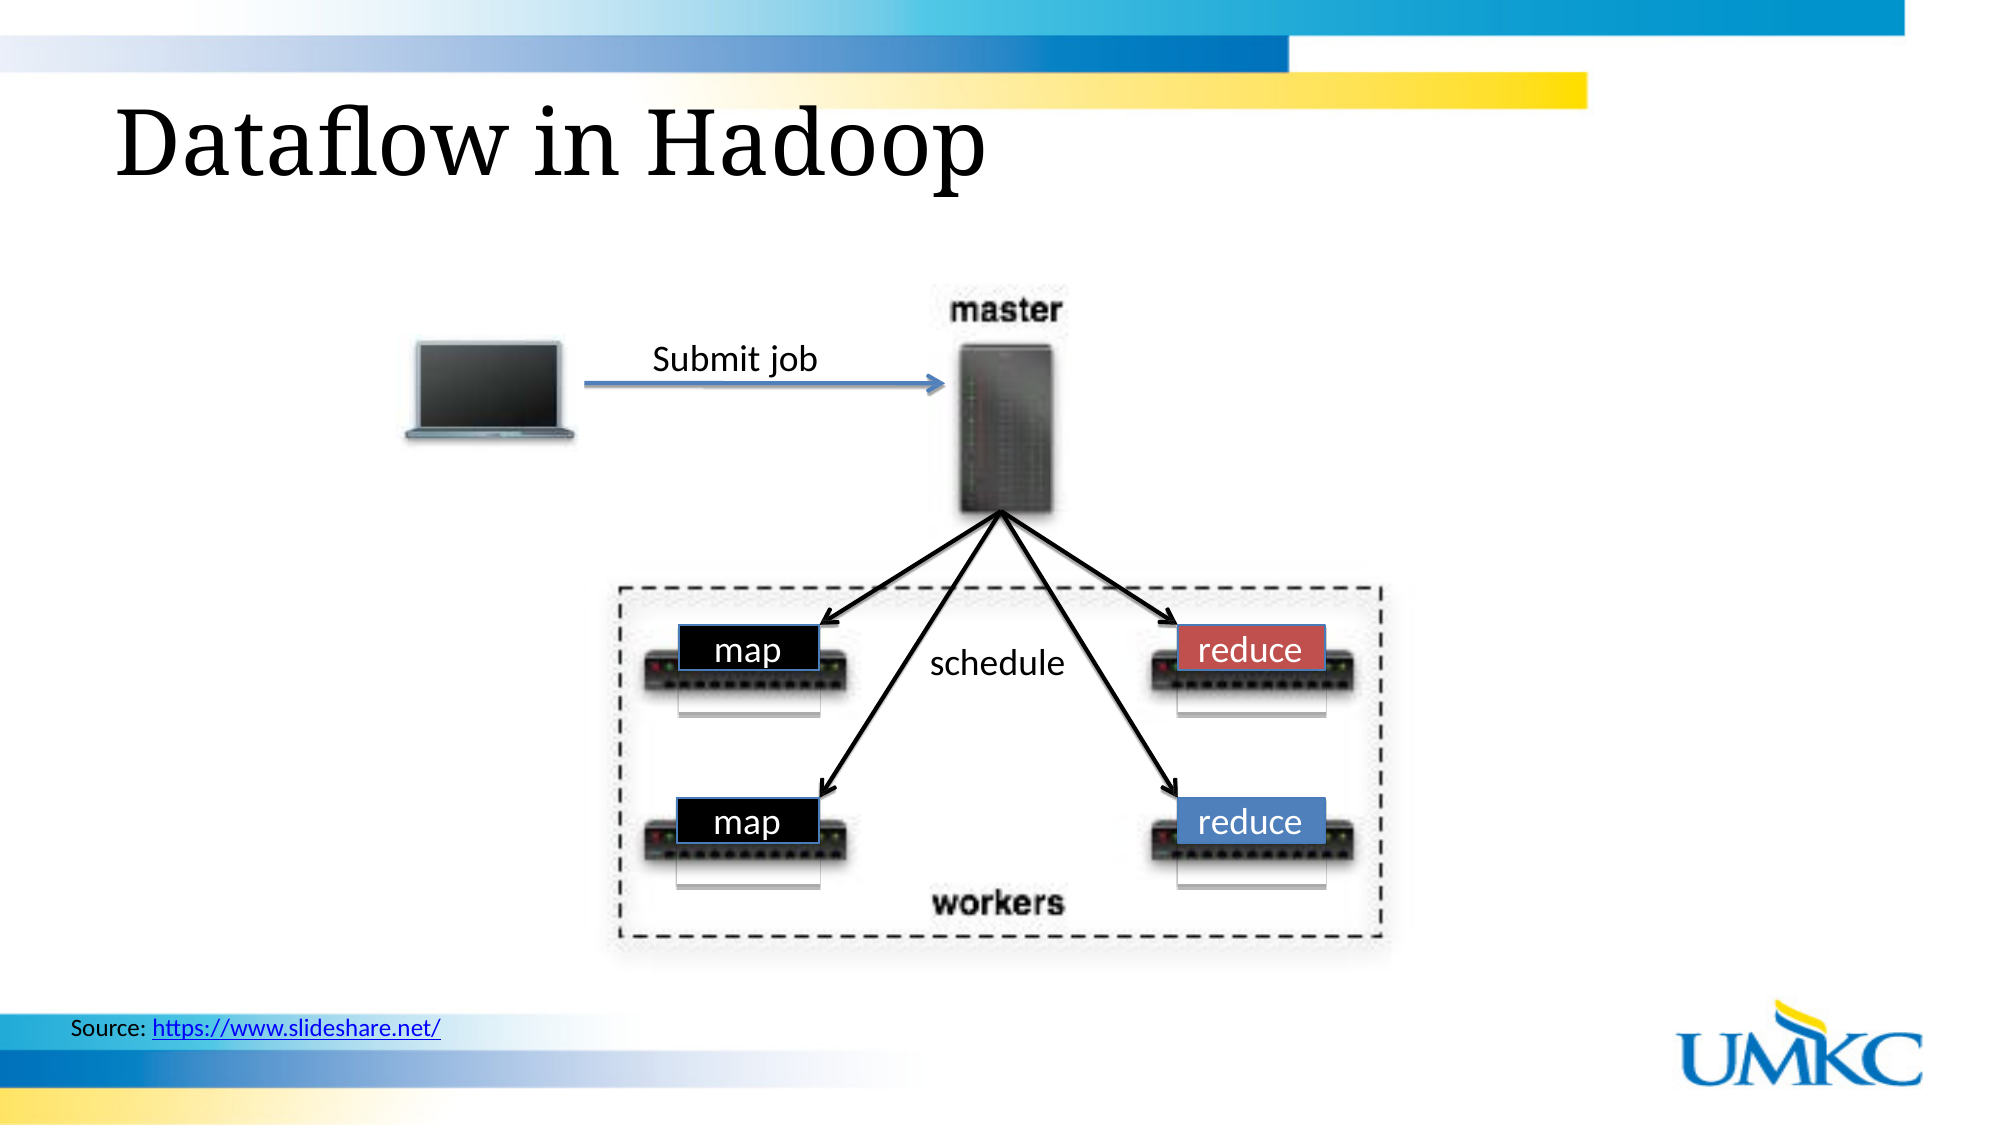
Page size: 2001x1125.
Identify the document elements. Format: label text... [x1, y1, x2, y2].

text_box map [677, 797, 820, 843]
text_box [820, 522, 998, 820]
text_box [395, 334, 585, 453]
text_box reduce [1177, 797, 1326, 843]
text_box Source: https://www.slideshare.net/ [55, 1004, 457, 1050]
picture [0, 0, 2001, 1125]
text_box [584, 367, 965, 406]
text_box [999, 510, 1178, 798]
text_box [584, 373, 946, 393]
text_box [677, 627, 821, 718]
text_box schedule [927, 637, 1068, 683]
text_box [675, 800, 821, 891]
text_box Submit job [650, 334, 820, 367]
text_box [800, 513, 996, 797]
text_box [1006, 513, 1197, 797]
text_box [562, 262, 1438, 1005]
title Dataflow in Hadoop [99, 45, 1900, 233]
text_box [1176, 810, 1328, 868]
text_box [819, 510, 1001, 798]
text_box [1176, 638, 1328, 696]
text_box [1176, 696, 1327, 718]
text_box reduce [1177, 624, 1326, 670]
text_box [998, 513, 1177, 821]
text_box [1176, 868, 1327, 891]
text_box map [678, 624, 820, 670]
